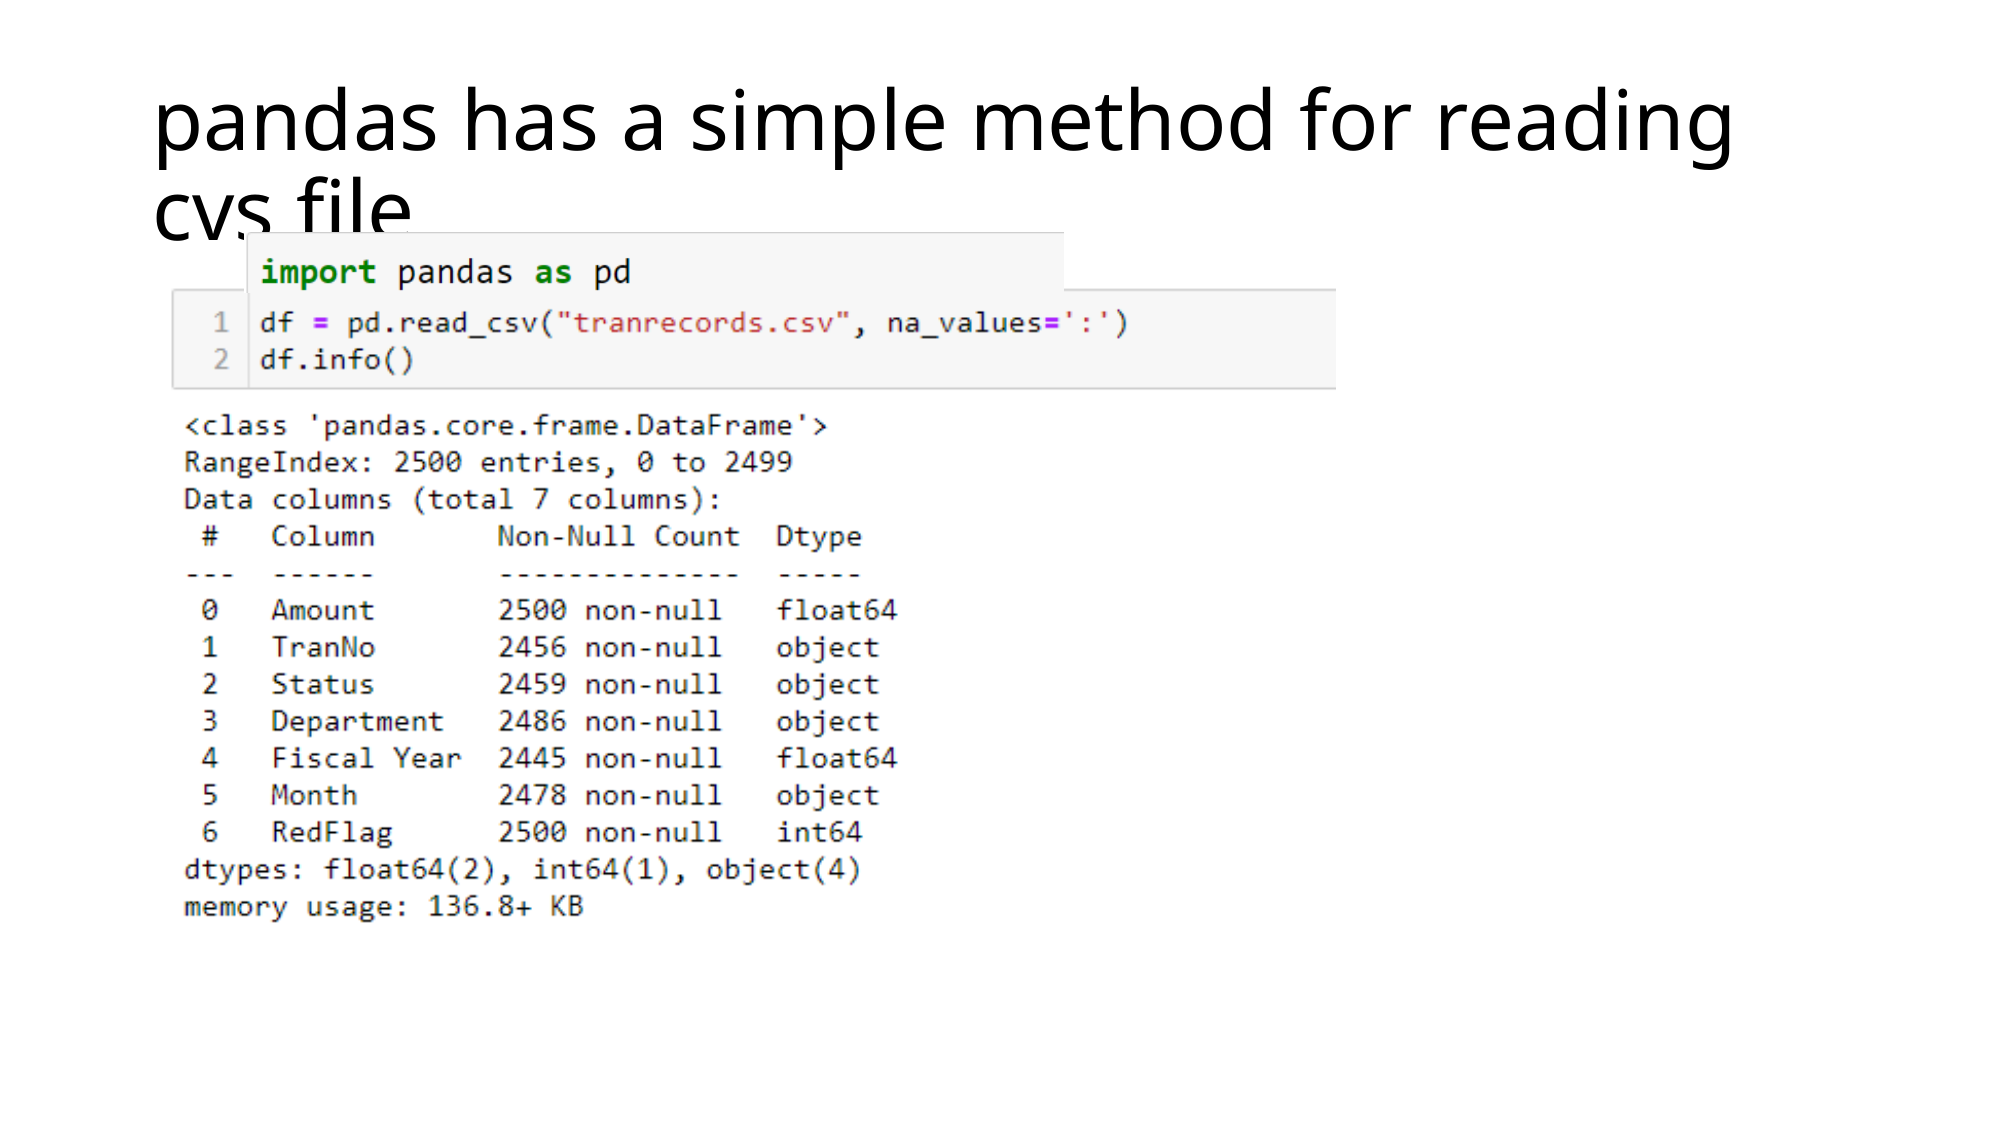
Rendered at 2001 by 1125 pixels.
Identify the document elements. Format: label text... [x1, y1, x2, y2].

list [166, 277, 1336, 943]
picture [244, 232, 1064, 293]
title pandas has a simple method for reading cvs file [137, 59, 1863, 278]
